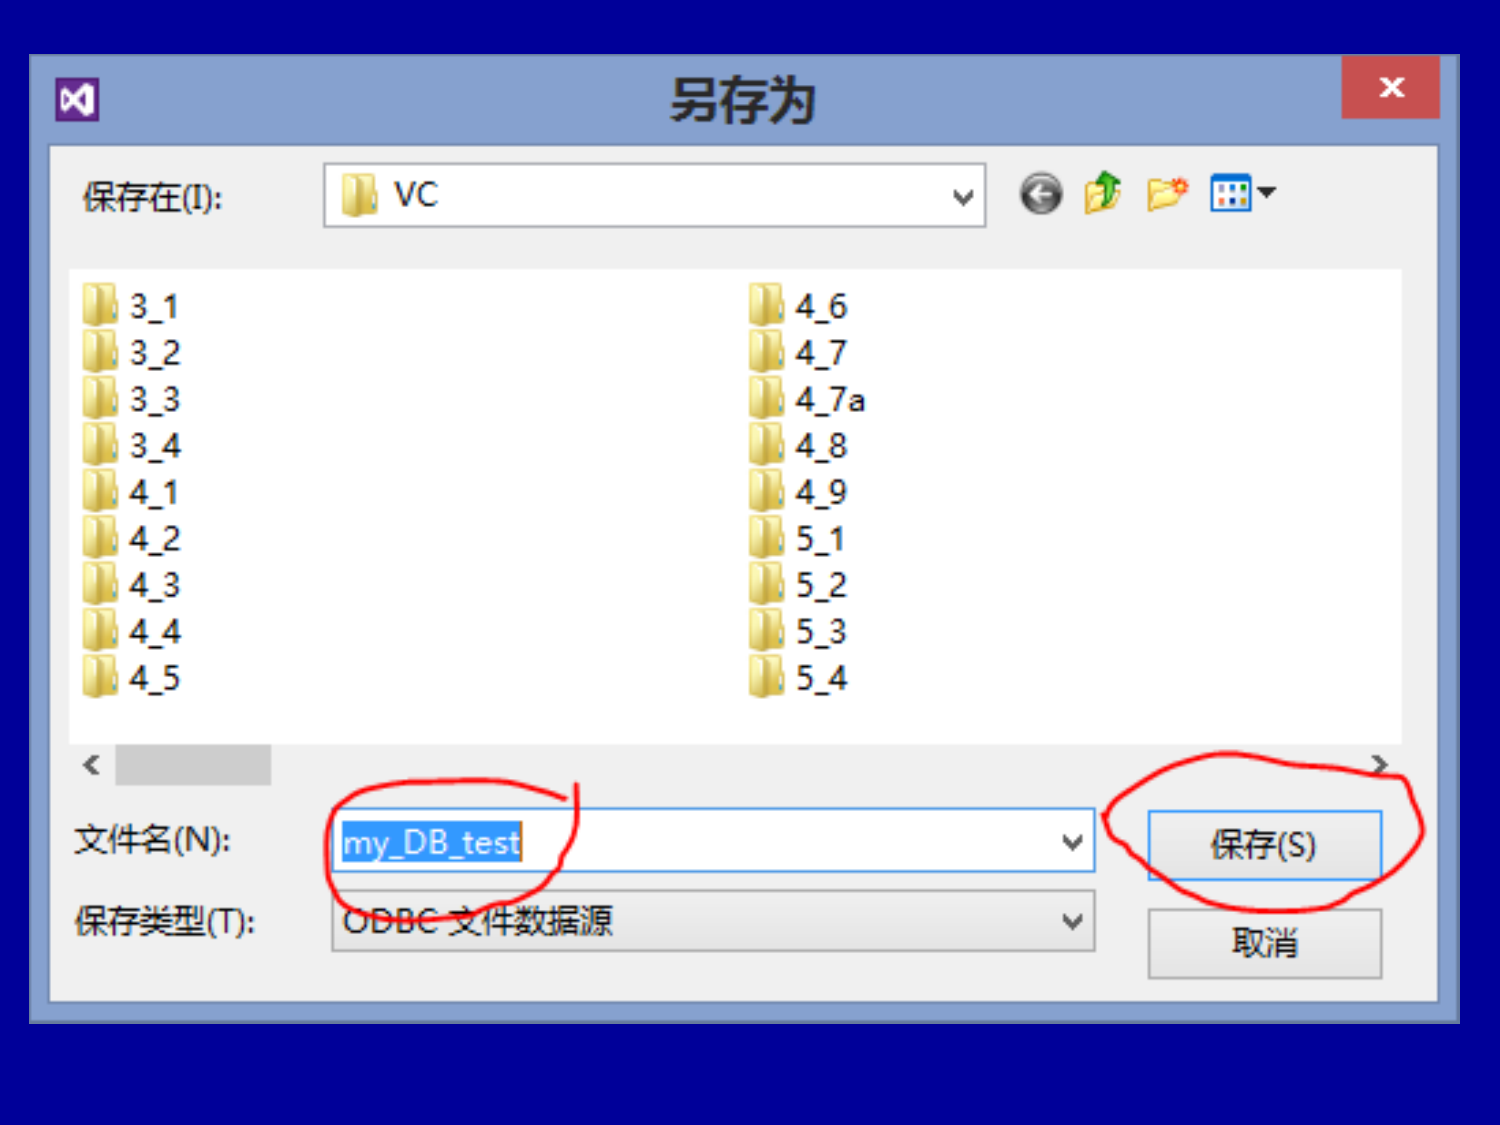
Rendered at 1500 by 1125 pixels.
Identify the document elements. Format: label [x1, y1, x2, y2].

picture [29, 54, 1460, 1024]
